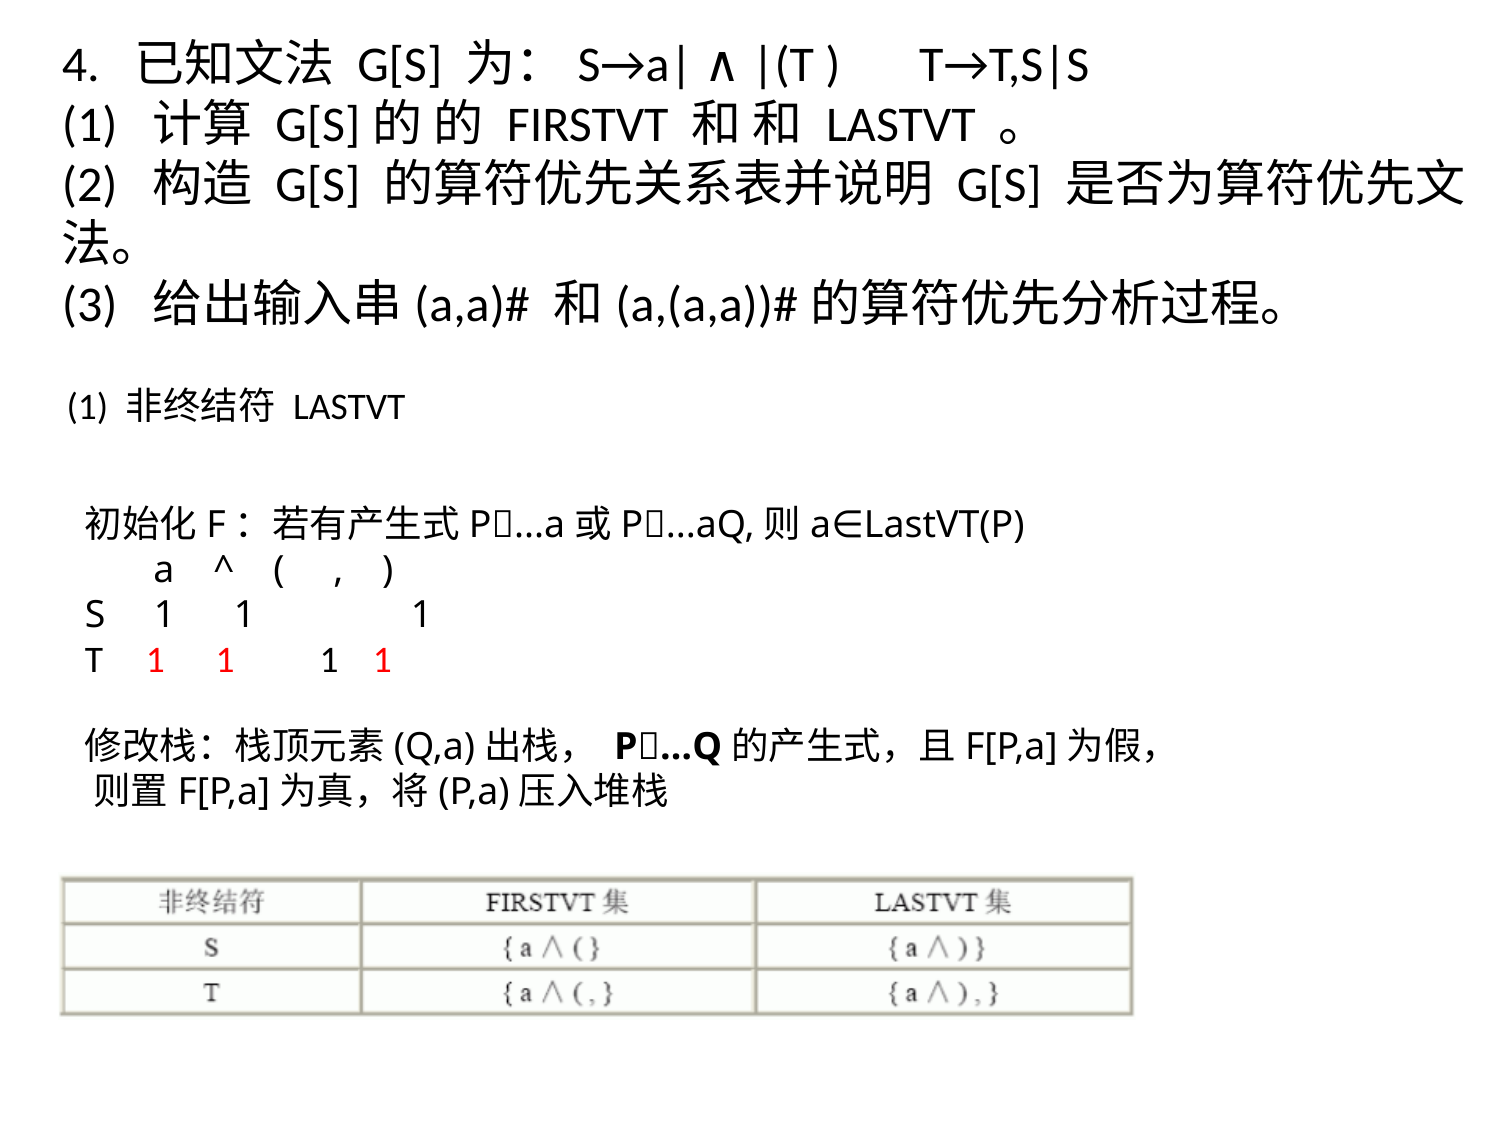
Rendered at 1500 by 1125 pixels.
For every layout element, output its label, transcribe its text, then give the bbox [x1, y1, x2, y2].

text_box (1) 非终结符 LASTVT [51, 374, 429, 435]
text_box 修改栈：栈顶元素(Q,a)出栈， P…Q的产生式，且F[P,a]为假， 则置F[P,a]为真，将(P,a)压入堆栈 [70, 714, 1184, 820]
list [58, 872, 1136, 1020]
text_box 初始化F：若有产生式P...a或P...aQ,则a∈LastVT(P) a ^ ( , ) S 1 1 1 T 1 1 1 1 [70, 492, 1184, 687]
title 4. 已知文法 G[S] 为：S→a| ∧ |(T ) T→T,S|S (1) 计算 G[S]的 的 FIRSTVT 和 和 LASTVT 。 (2) 构造 G[S] 的算符优先关系表并说明 G[S] 是否为算符优先文法。 (3) 给出输入串(a,a)# 和(a,(a,a))#的算符优先分析过程。 [46, 23, 1500, 340]
